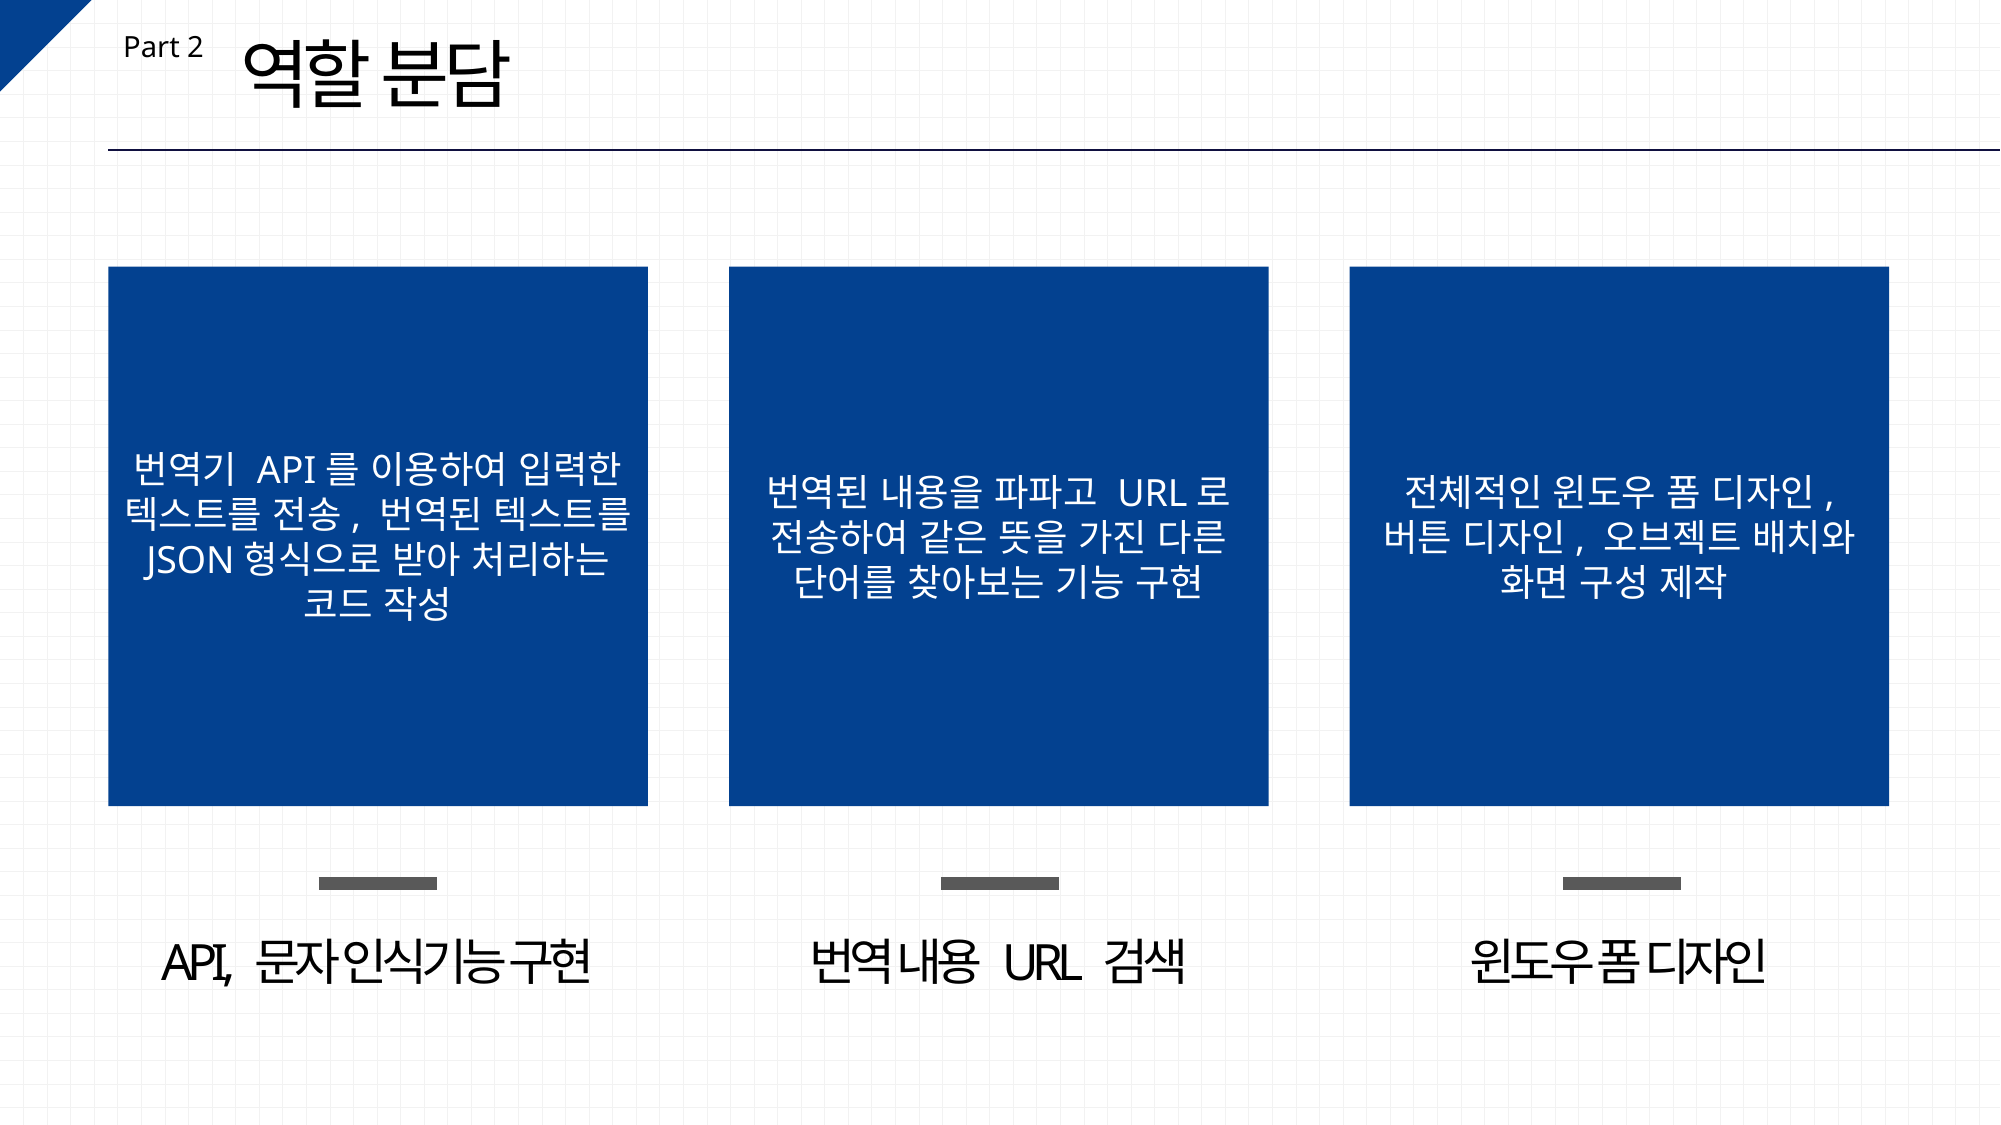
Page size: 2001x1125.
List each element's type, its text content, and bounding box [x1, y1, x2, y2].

text_box 전체적인 윈도우 폼 디자인, 버튼 디자인, 오브젝트 배치와 화면 구성 제작 [1349, 266, 1890, 807]
text_box 역할 분담 [225, 20, 528, 126]
text_box Part 2 [108, 20, 220, 71]
text_box 번역기 API를 이용하여 입력한 텍스트를 전송, 번역된 텍스트를 JSON형식으로 받아 처리하는 코드 작성 [107, 266, 649, 807]
text_box 번역 내용 URL 검색 [794, 922, 1203, 998]
text_box API, 문자 인식기능 구현 [146, 922, 610, 998]
text_box [0, 0, 94, 94]
text_box 윈도우 폼 디자인 [1454, 922, 1785, 998]
text_box 번역된 내용을 파파고 URL로 전송하여 같은 뜻을 가진 다른 단어를 찾아보는 기능 구현 [728, 266, 1270, 807]
